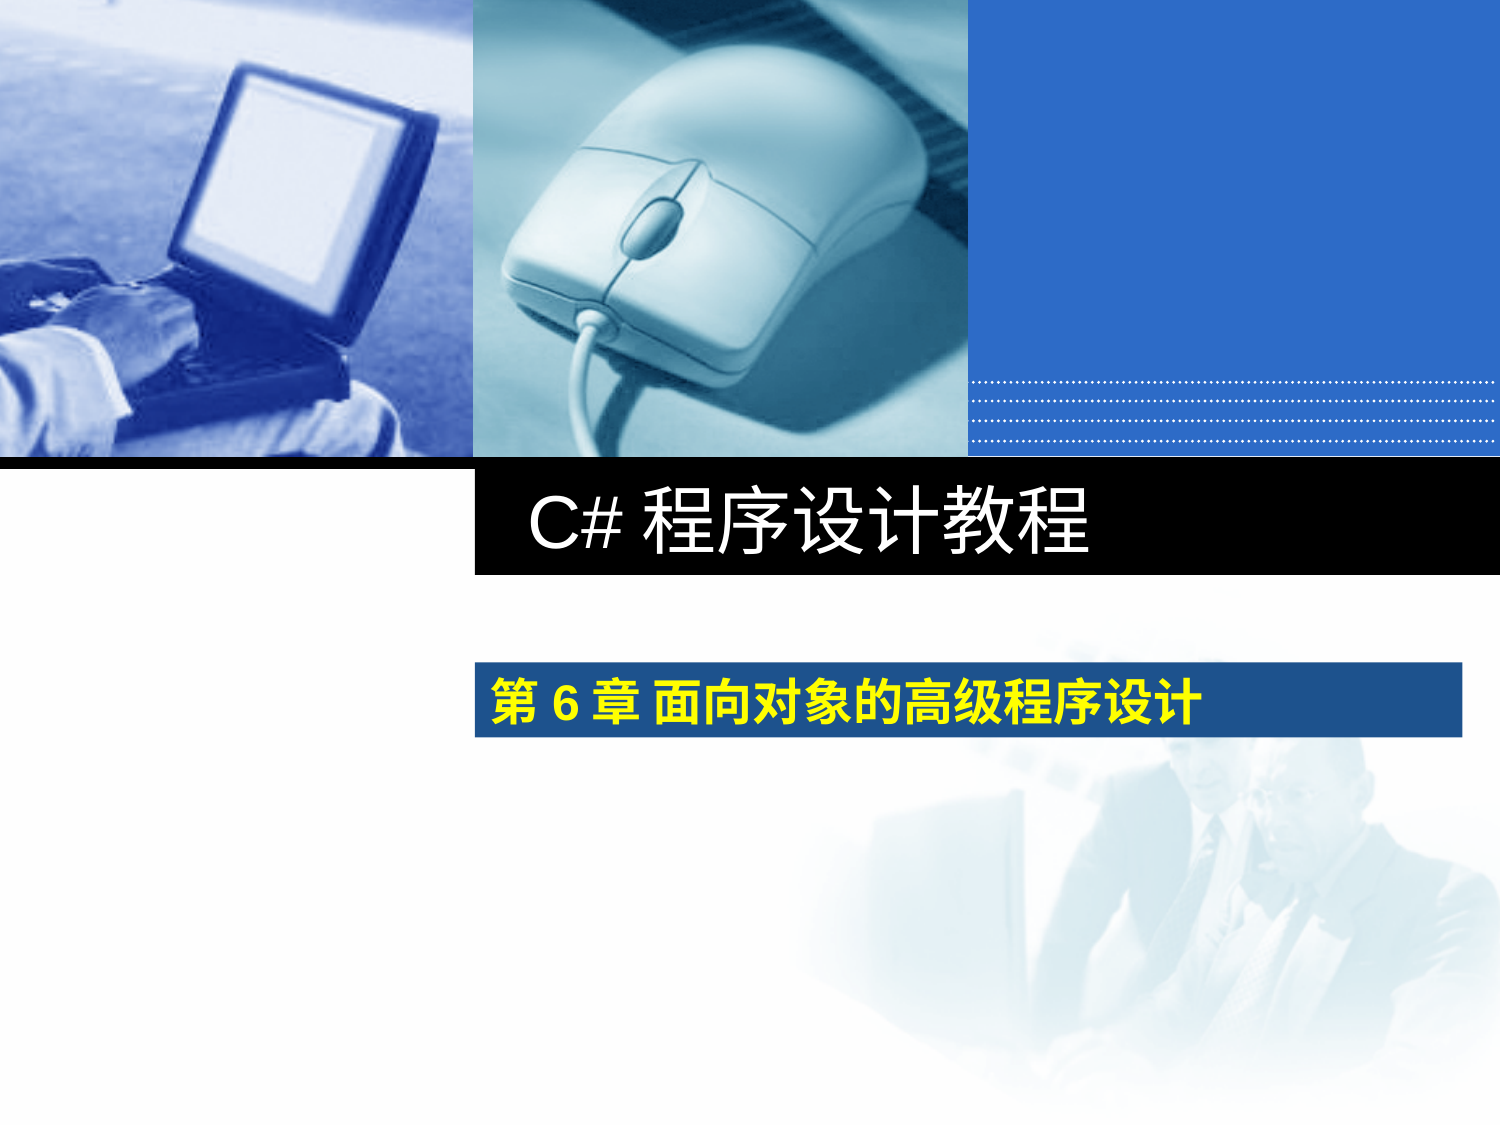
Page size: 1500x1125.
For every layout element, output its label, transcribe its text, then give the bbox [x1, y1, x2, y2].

picture [0, 469, 1500, 1125]
title C#程序设计教程 [512, 462, 1463, 575]
picture [0, 0, 968, 457]
subtitle 第6章 面向对象的高级程序设计 [474, 662, 1463, 738]
